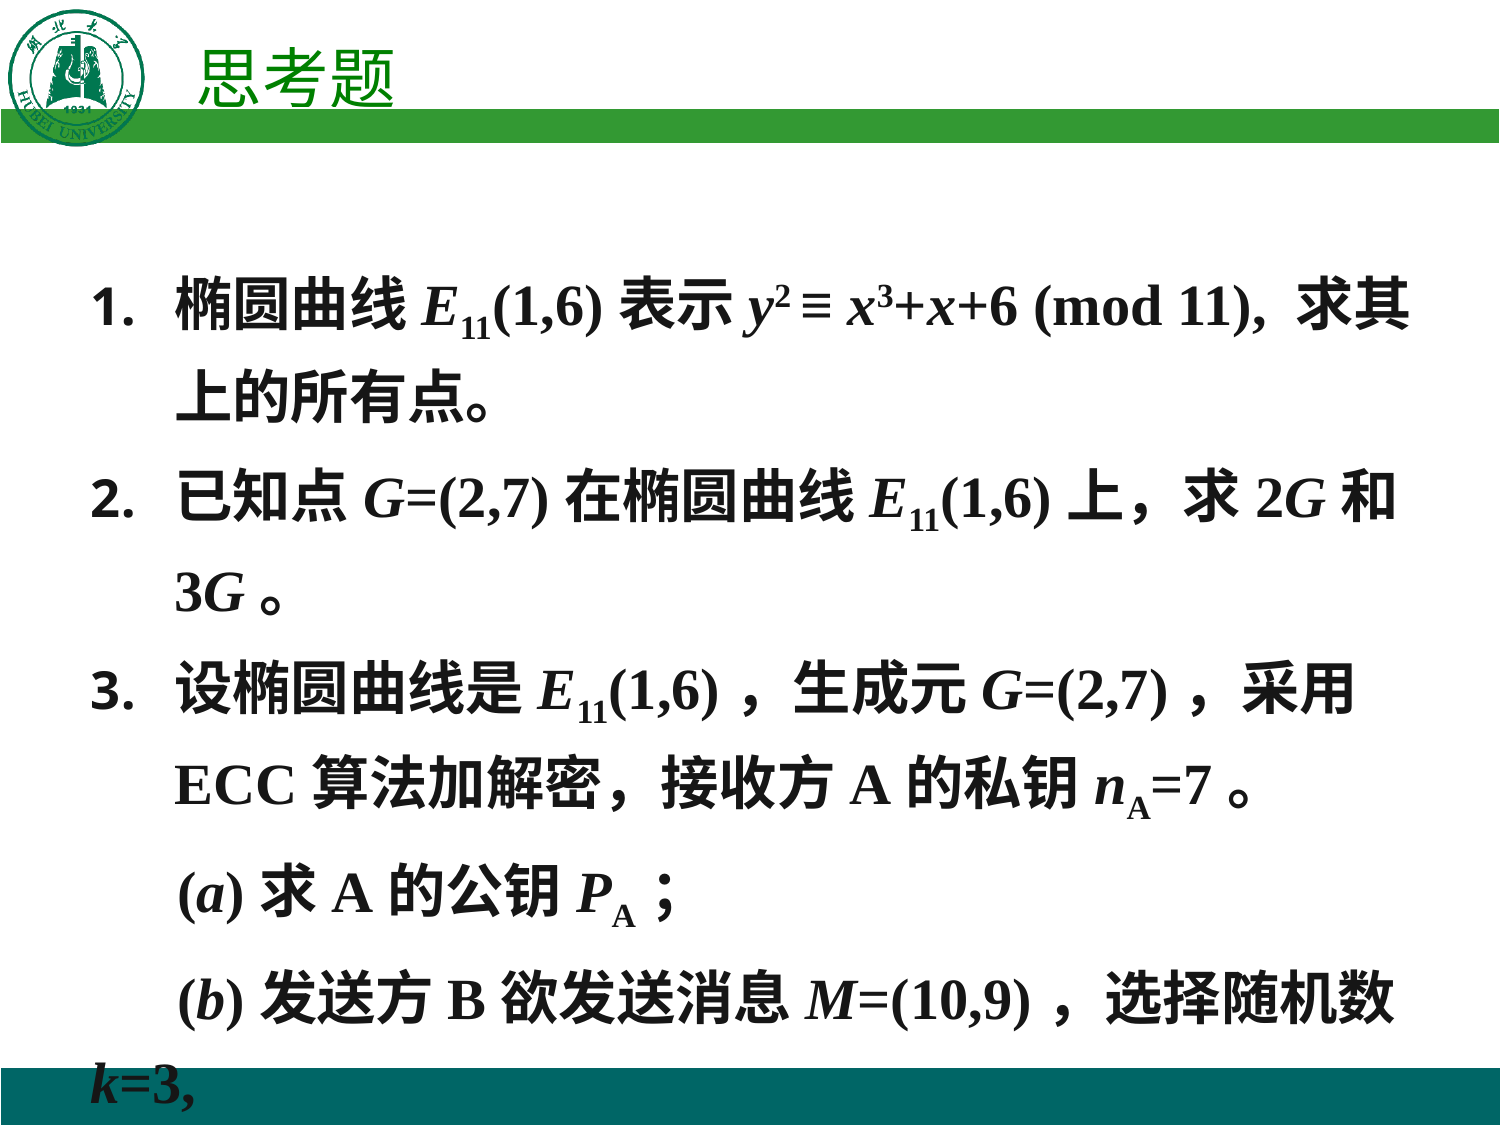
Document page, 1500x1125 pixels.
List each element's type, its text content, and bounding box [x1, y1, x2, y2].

list 椭圆曲线E11(1,6)表示y2 ≡ x3+x+6 (mod 11), 求其上的所有点。 已知点G=(2,7)在椭圆曲线E11(1,6)上，求2G和3G。 设椭圆曲线是E11(1,6)，生成元G=(2,7)，采用ECC算法加解密，接收方A的私钥nA=7。 (a)求A的公钥PA； (b)发送方B欲发送消息M=(10,9)，选择随机数k=3, 求密文C； (c)显示接收方A从密文C恢复消息M的过程。 [74, 243, 1483, 1036]
picture [0, 0, 167, 175]
picture [0, 1067, 1500, 1125]
